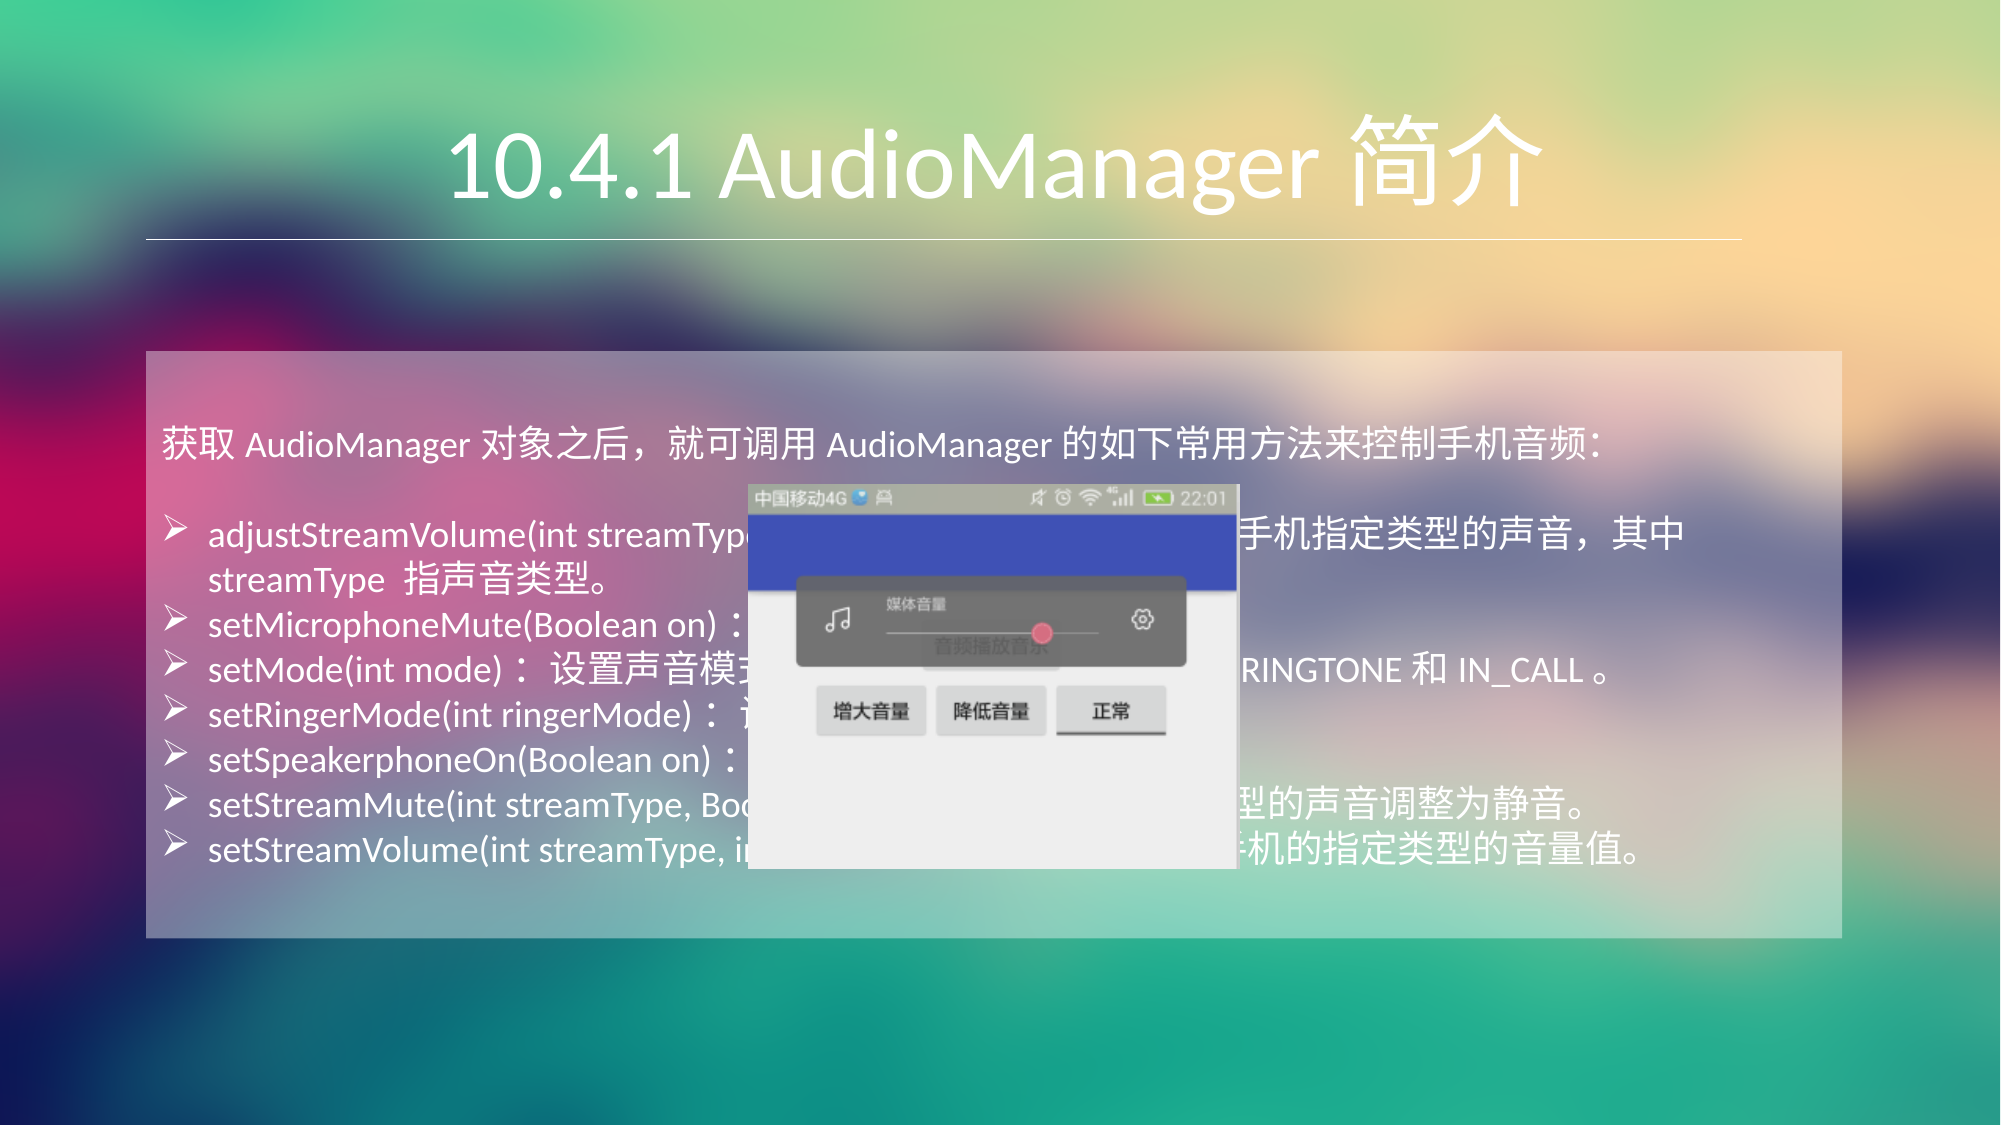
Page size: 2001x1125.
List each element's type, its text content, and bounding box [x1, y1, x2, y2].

picture [0, 0, 2001, 1125]
text_box 获取AudioManager对象之后，就可调用AudioManager的如下常用方法来控制手机音频： adjustStreamVolume(int streamType, int direction, int flags)：调整手机指定类型的声音，其中streamType 指声音类型。 setMicrophoneMute(Boolean on)：设置是否让麦克风静音。 setMode(int mode)：设置声音模式，可设置的值有NORMAL、RINGTONE和IN_CALL。 setRingerMode(int ringerMode)：设置手机的电话铃声模式。 setSpeakerphoneOn(Boolean on)：设置是否打开扩音器。 setStreamMute(int streamType, Boolean state)：将手机的指定类型的声音调整为静音。 setStreamVolume(int streamType, int index, int flags)：直接设置手机的指定类型的音量值。 [145, 350, 1843, 939]
text_box 10.4.1 AudioManager简介 [427, 91, 1561, 226]
